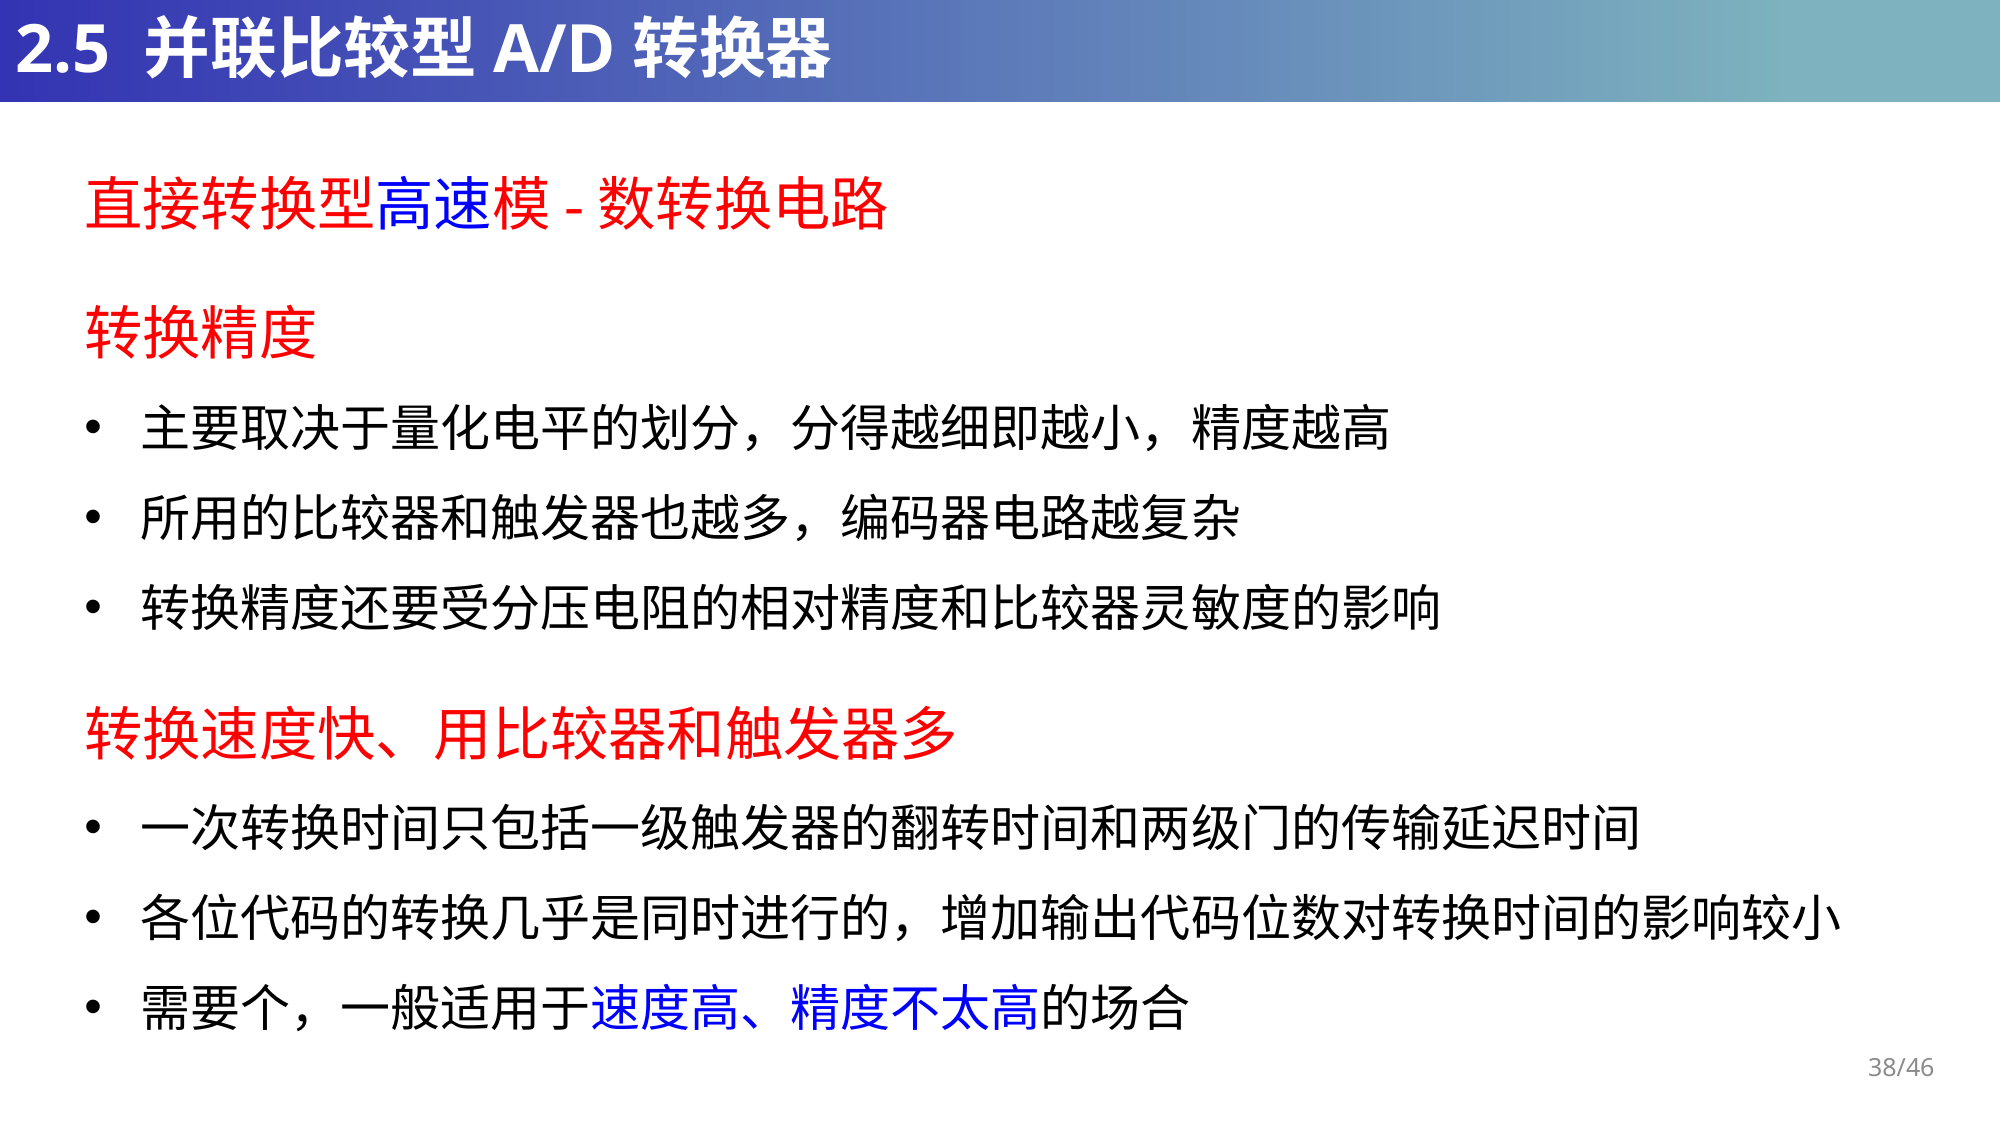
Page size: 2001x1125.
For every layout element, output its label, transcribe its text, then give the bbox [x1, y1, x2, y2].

title 2.5 并联比较型A/D转换器 [0, 0, 2000, 102]
slide_number 38/46 [1753, 1038, 1950, 1099]
